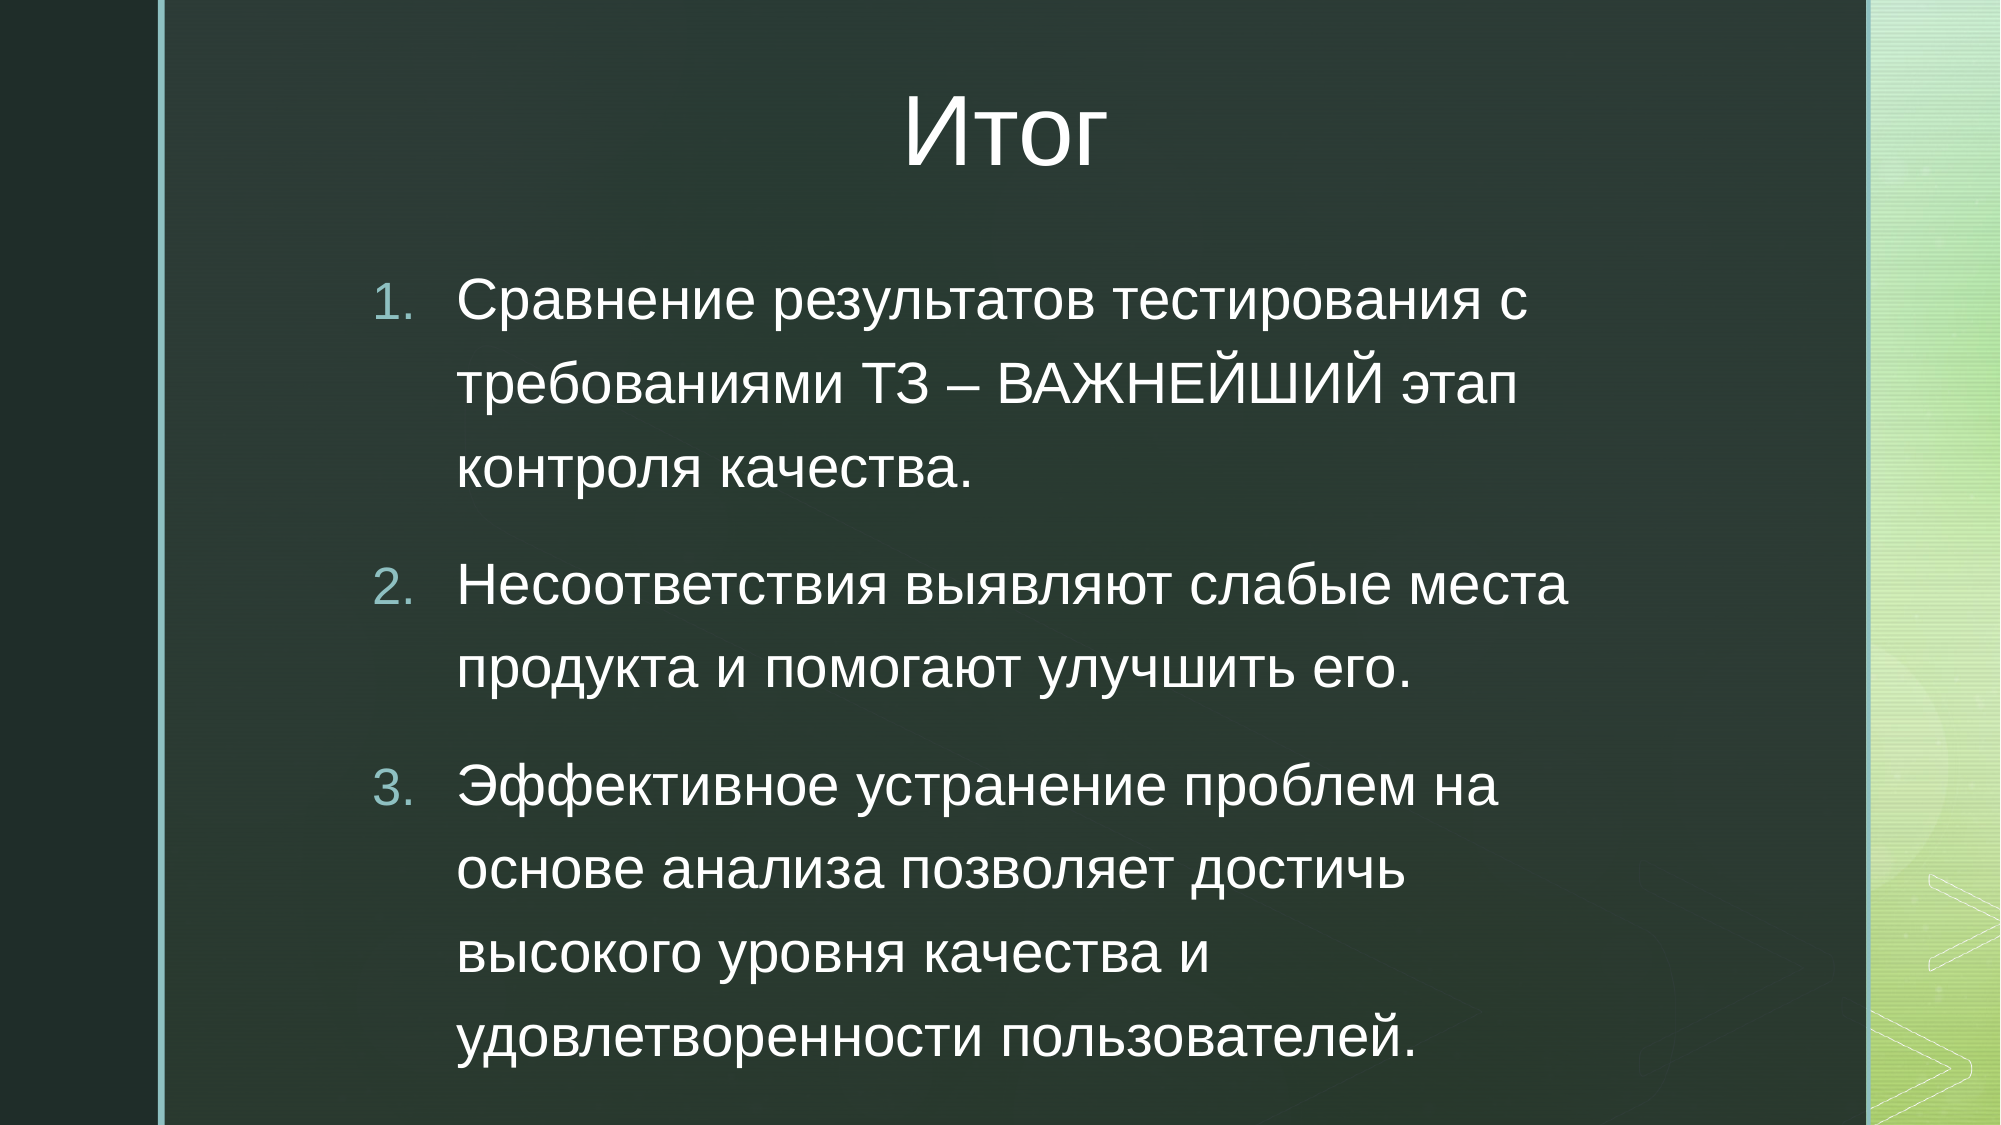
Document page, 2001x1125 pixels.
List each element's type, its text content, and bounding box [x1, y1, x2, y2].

text_box Итог [353, 71, 1659, 196]
text_box Сравнение результатов тестирования с требованиями ТЗ – ВАЖНЕЙШИЙ этап контроля качества. Несоответствия выявляют слабые места продукта и помогают улучшить его. Эффективное устранение проблем на основе анализа позволяет достичь высокого уровня качества и удовлетворенности пользователей. [357, 247, 1643, 1085]
picture [1871, 0, 2001, 1125]
